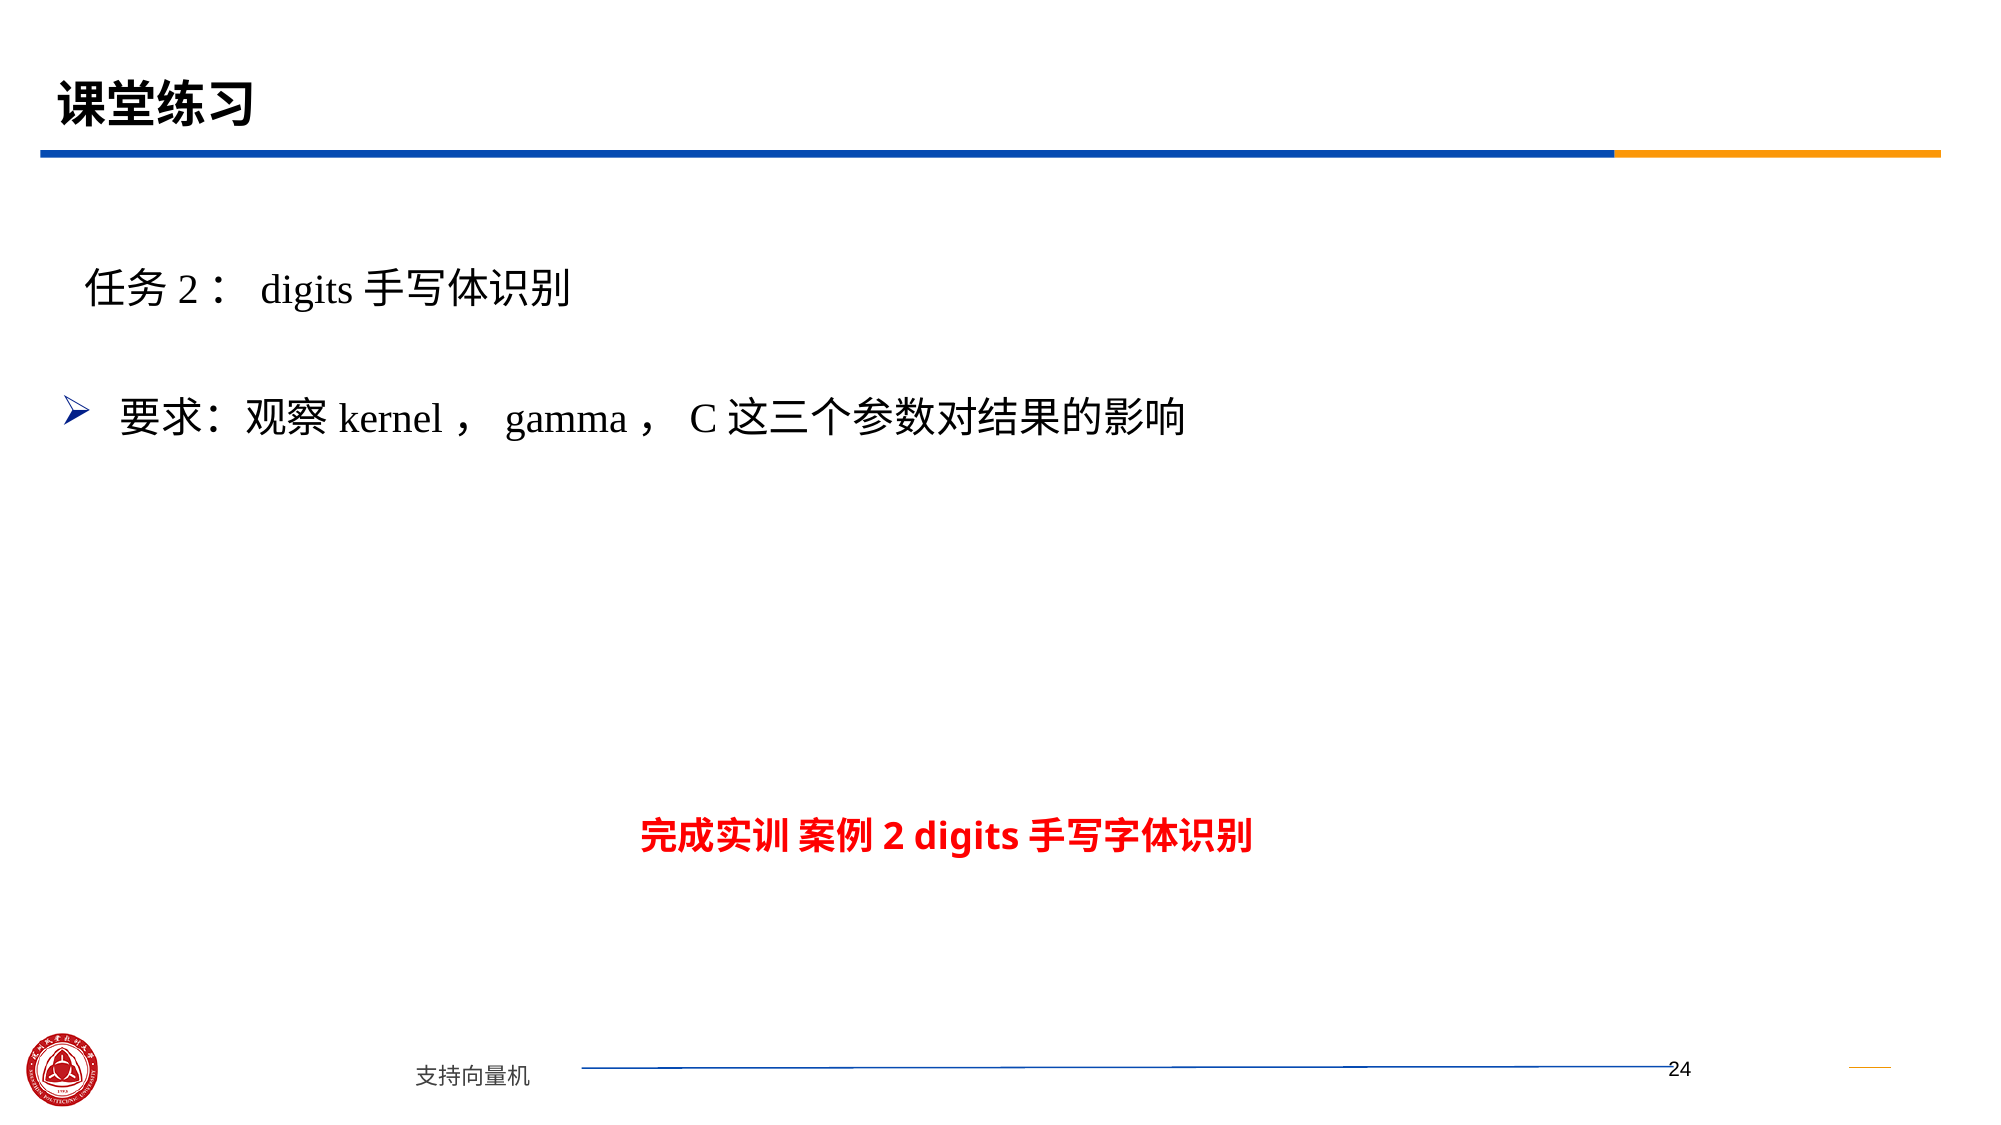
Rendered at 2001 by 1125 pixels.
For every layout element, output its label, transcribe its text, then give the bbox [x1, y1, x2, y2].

list 要求：观察kernel，gamma，C这三个参数对结果的影响 [45, 358, 1868, 447]
title 课堂练习 [41, 58, 1842, 146]
list 任务2：digits手写体识别 [69, 186, 1892, 361]
picture [25, 1032, 367, 1107]
text_box 完成实训 案例2 digits手写字体识别 [625, 804, 1293, 865]
